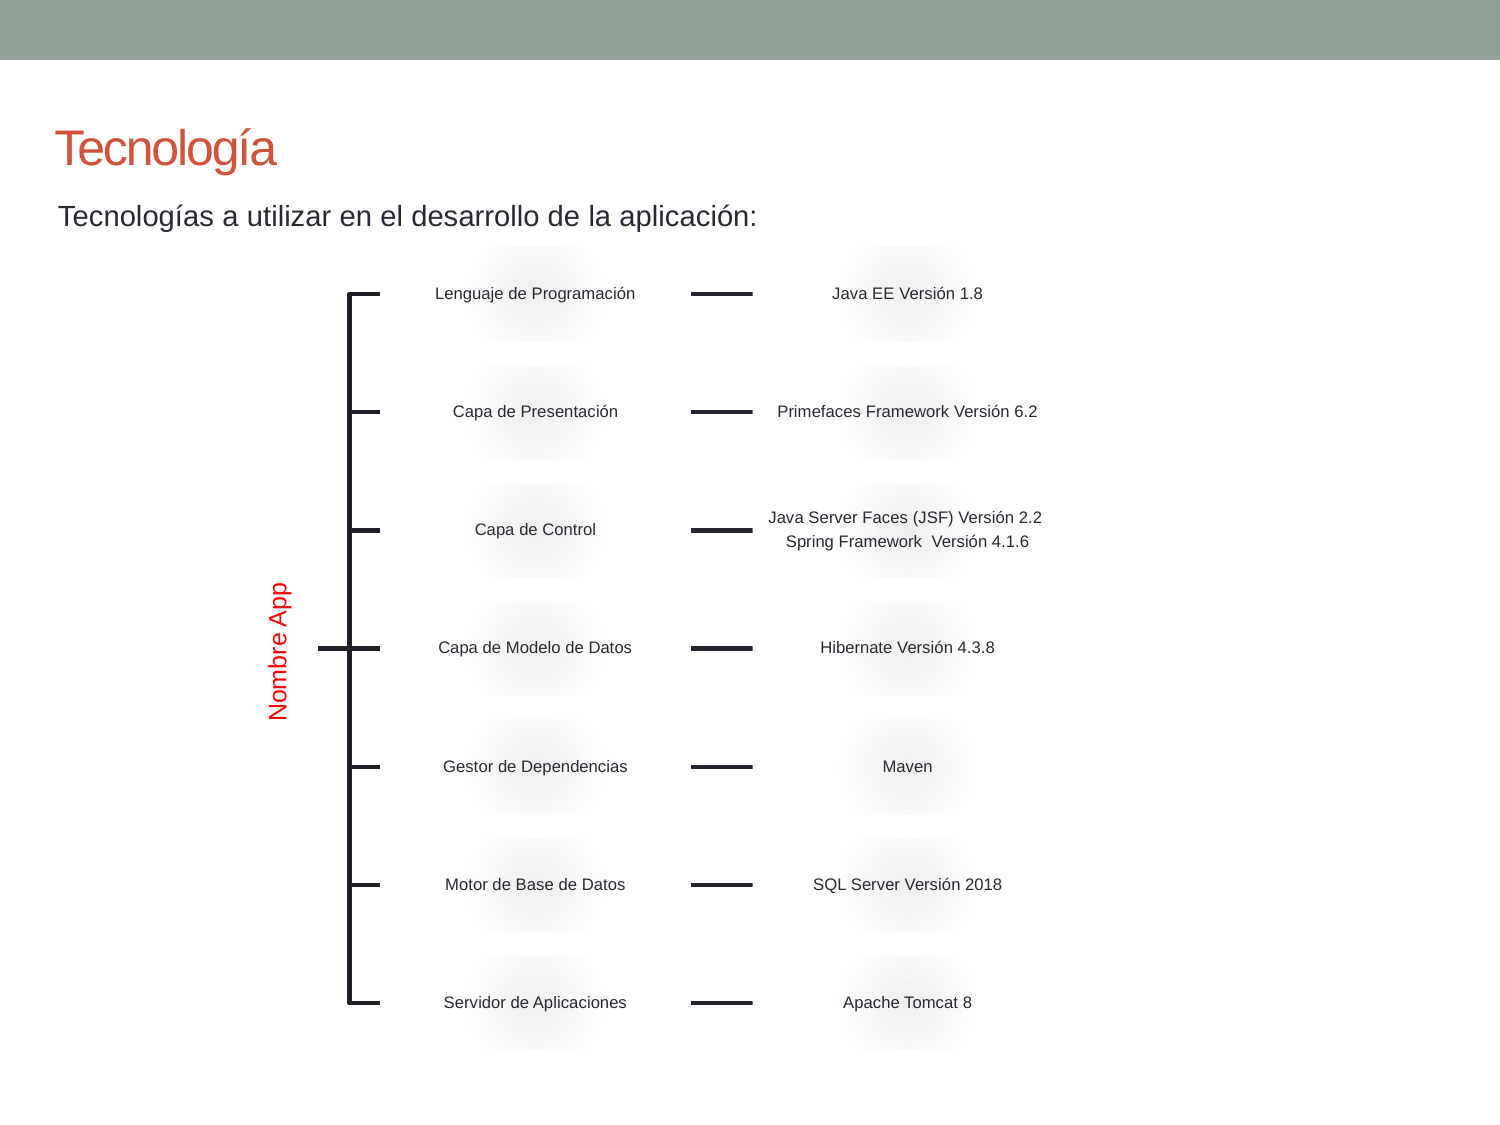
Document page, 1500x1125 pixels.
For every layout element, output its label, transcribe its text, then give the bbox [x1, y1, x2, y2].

text_box Tecnologías a utilizar en el desarrollo de la aplicación: [43, 190, 1389, 240]
title Tecnología [39, 98, 1176, 194]
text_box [63, 246, 1238, 1051]
